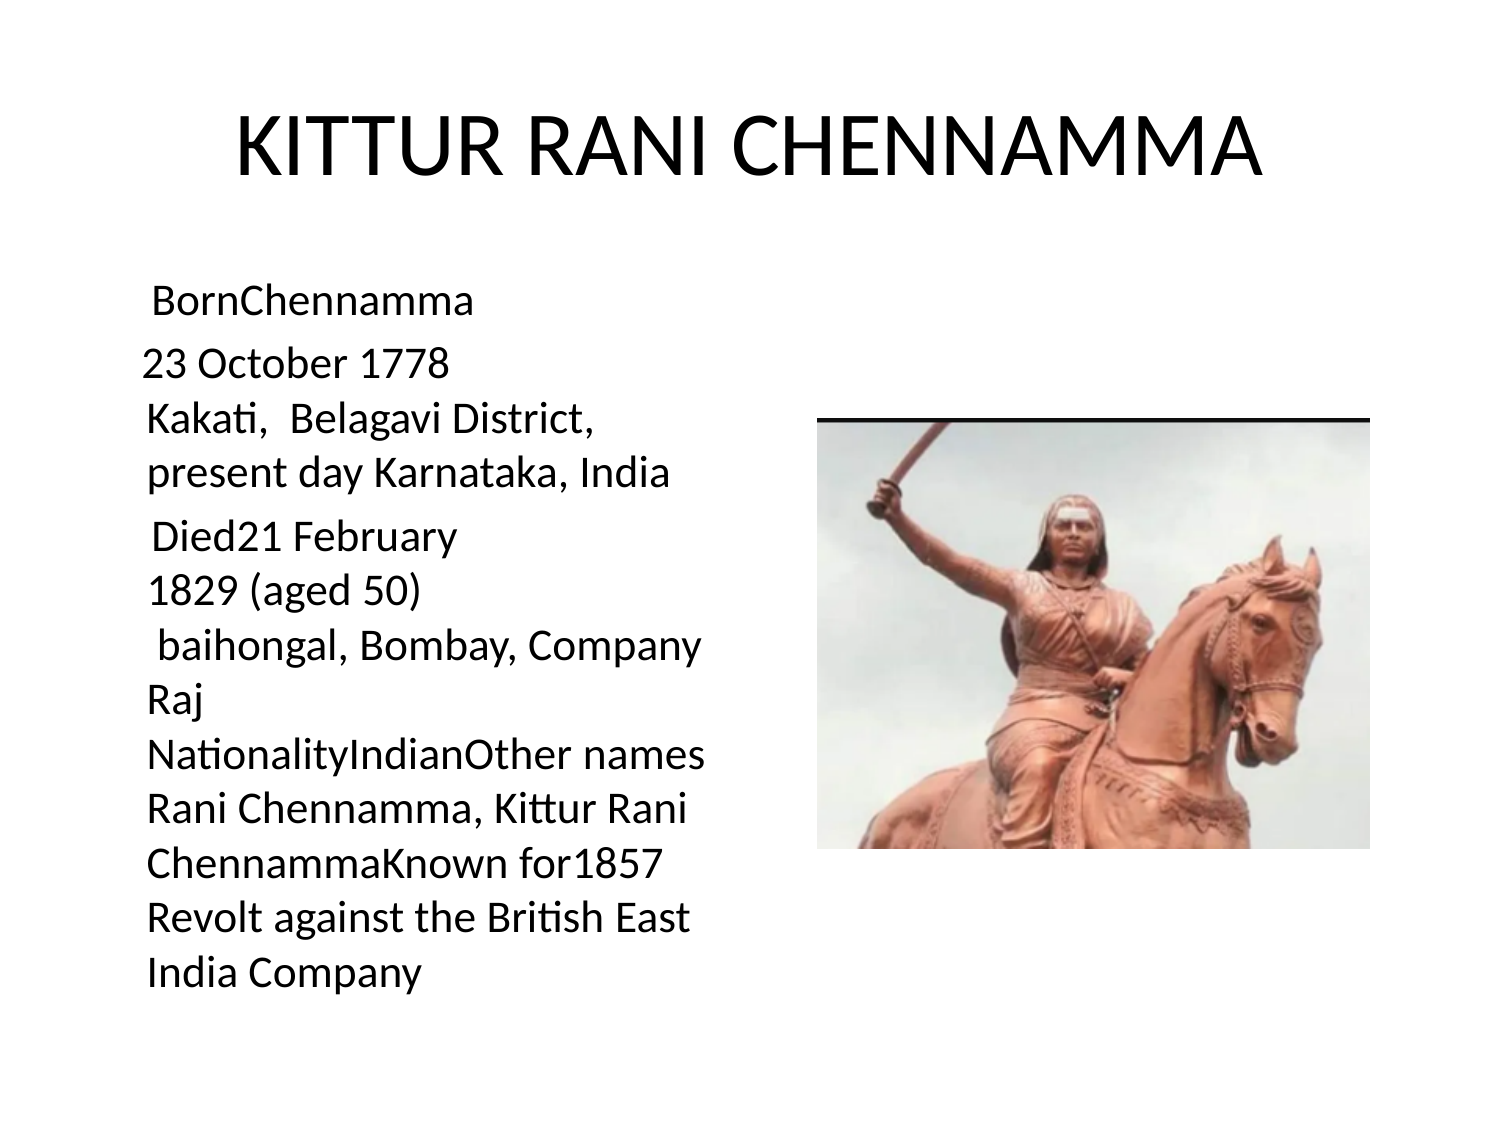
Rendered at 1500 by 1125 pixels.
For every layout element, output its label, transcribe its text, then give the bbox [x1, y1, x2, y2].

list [817, 418, 1370, 849]
title KITTUR RANI CHENNAMMA [75, 45, 1425, 233]
list BornChennamma 23 October 1778 Kakati, Belagavi District, present day Karnataka, India Died21 February 1829 (aged 50) baihongal, Bombay, Company Raj NationalityIndianOther namesRani Chennamma, Kittur Rani ChennammaKnown for1857 Revolt against the British East India Company [75, 262, 738, 1005]
